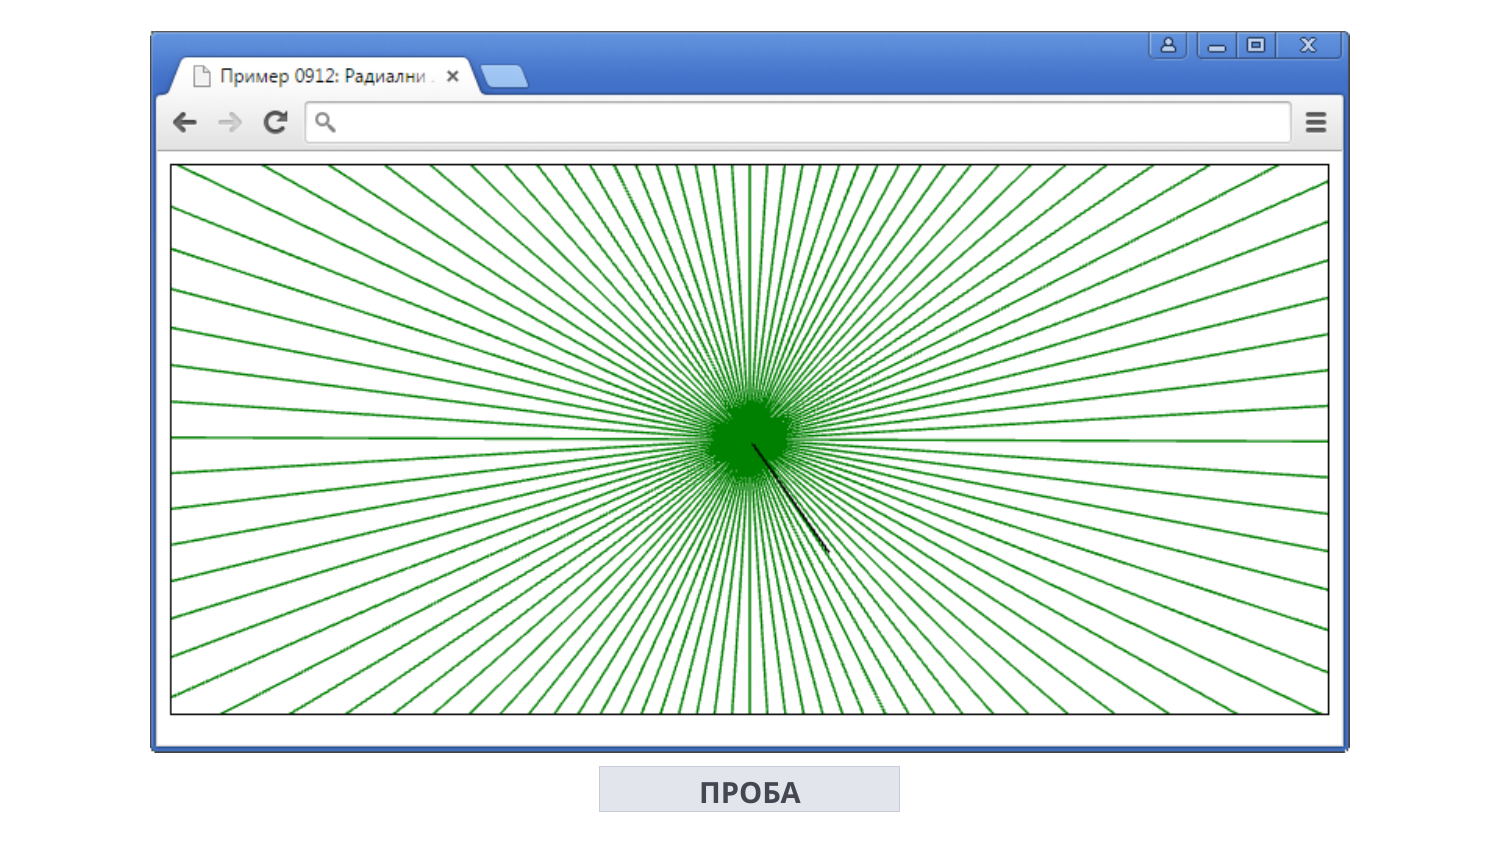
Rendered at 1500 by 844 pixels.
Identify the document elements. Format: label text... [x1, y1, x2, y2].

text_box ПРОБА [599, 766, 900, 812]
picture [149, 31, 1351, 753]
